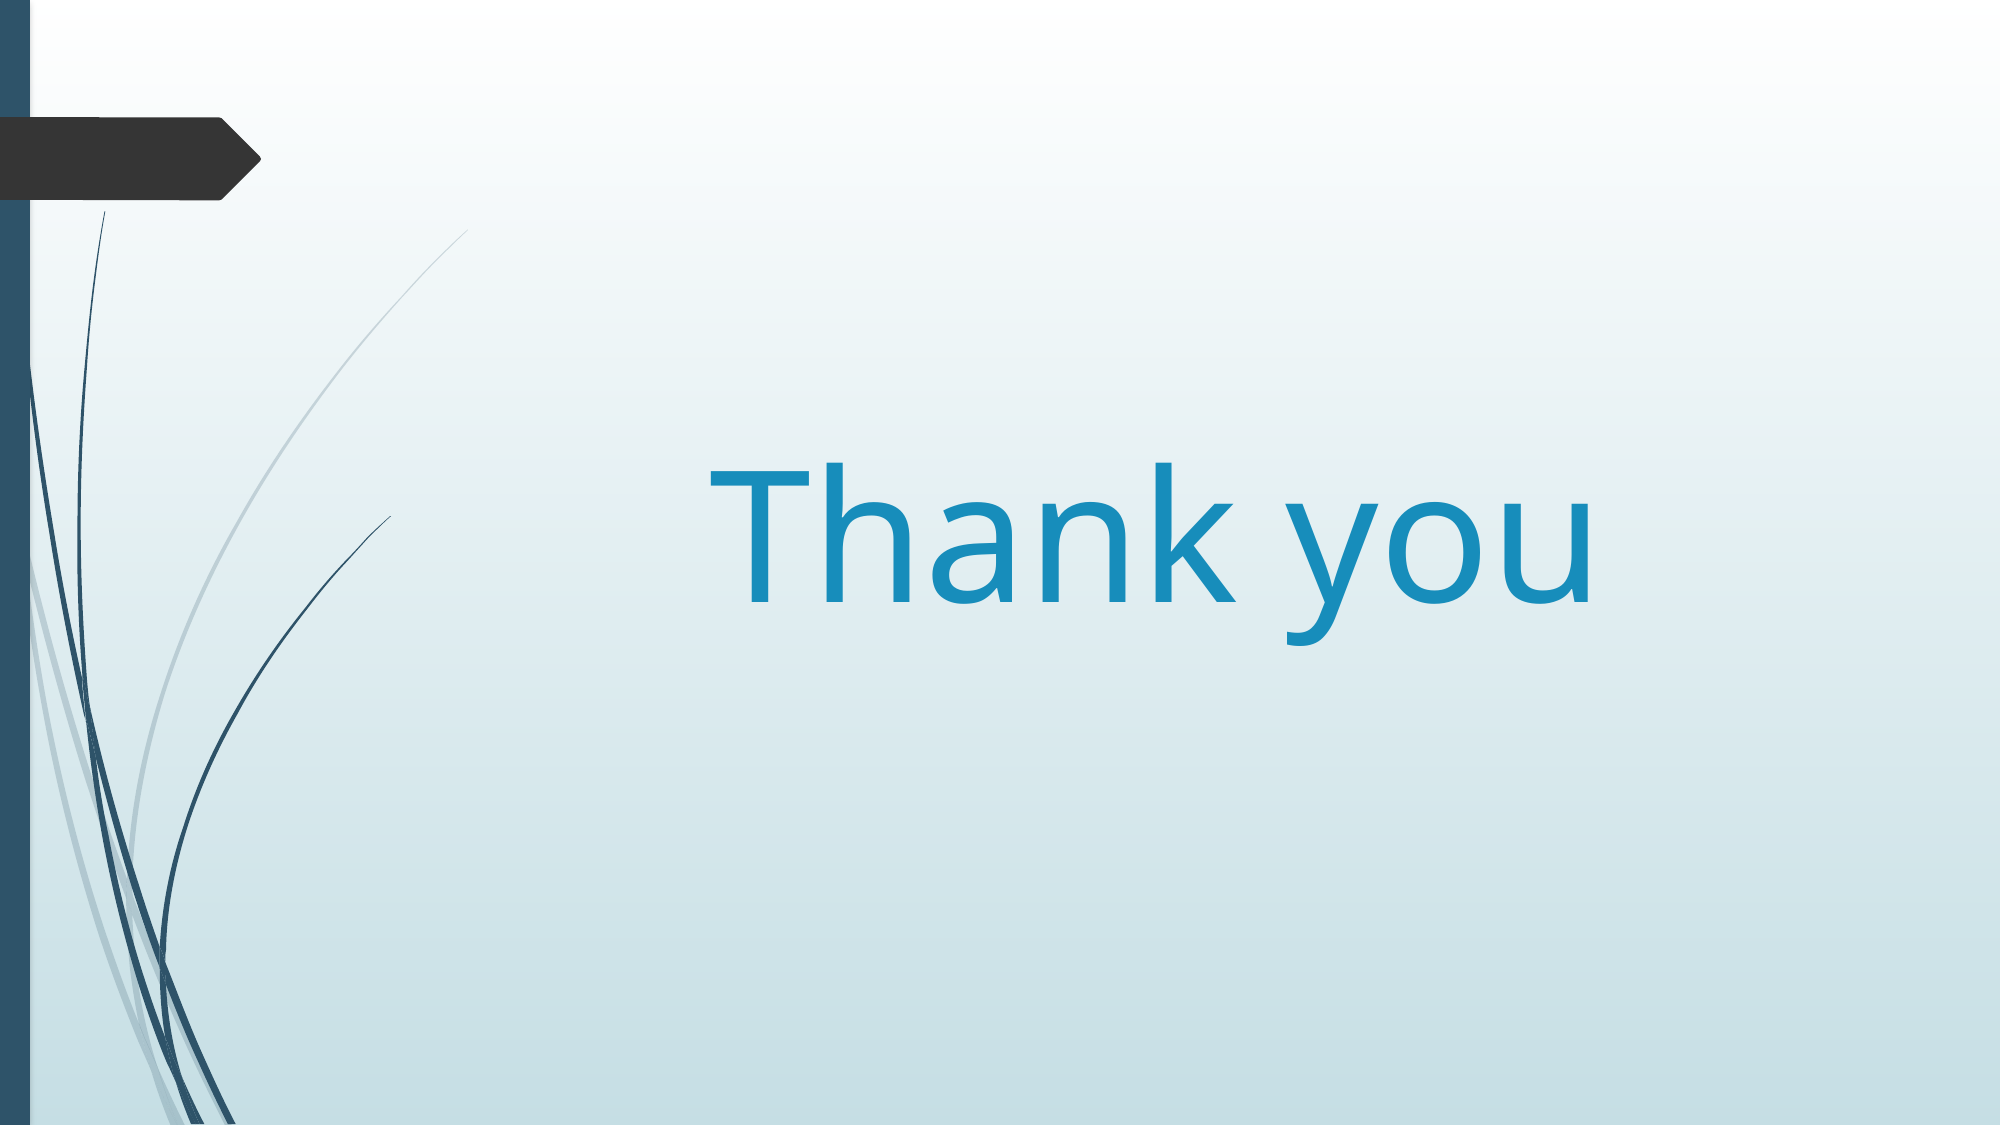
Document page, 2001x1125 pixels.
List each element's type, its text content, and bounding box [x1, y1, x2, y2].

title Thank you [425, 411, 1888, 755]
